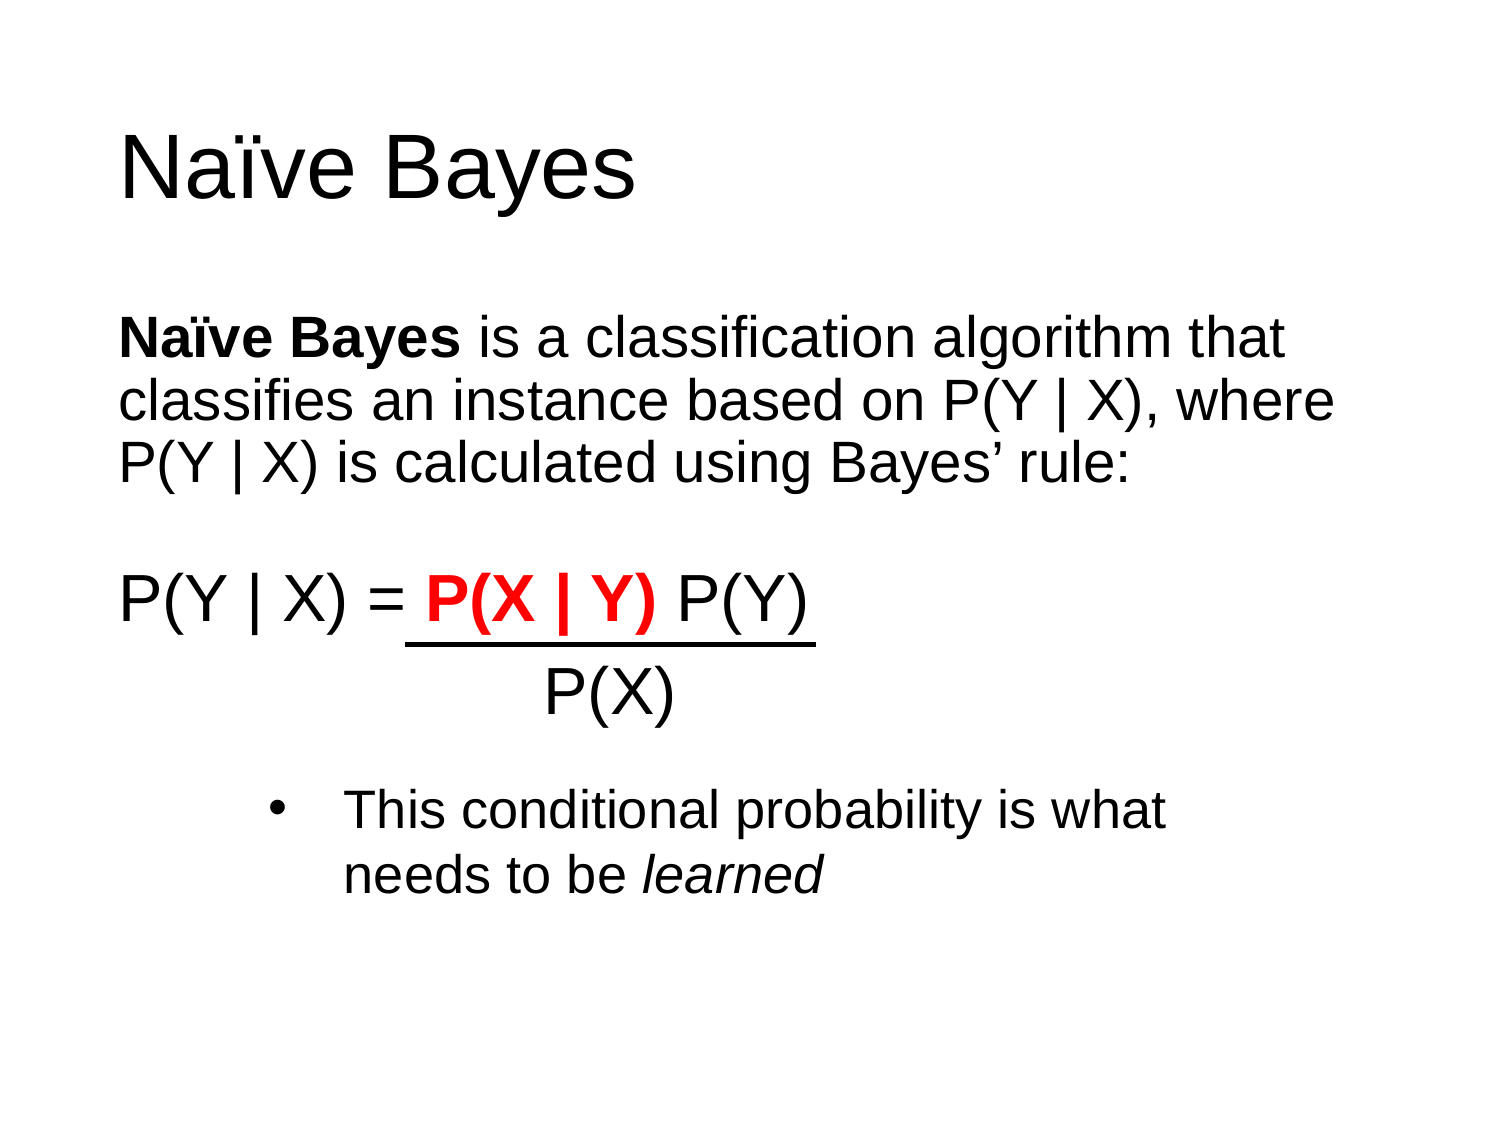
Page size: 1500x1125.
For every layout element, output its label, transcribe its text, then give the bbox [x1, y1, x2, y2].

title Naïve Bayes [103, 59, 1397, 278]
text_box This conditional probability is what needs to be learned [254, 766, 1246, 912]
list Naïve Bayes is a classification algorithm that classifies an instance based on P(Y | X), where P(Y | X) is calculated using Bayes’ rule: P(Y | X) = P(X | Y) P(Y) P(X) [103, 299, 1428, 1125]
